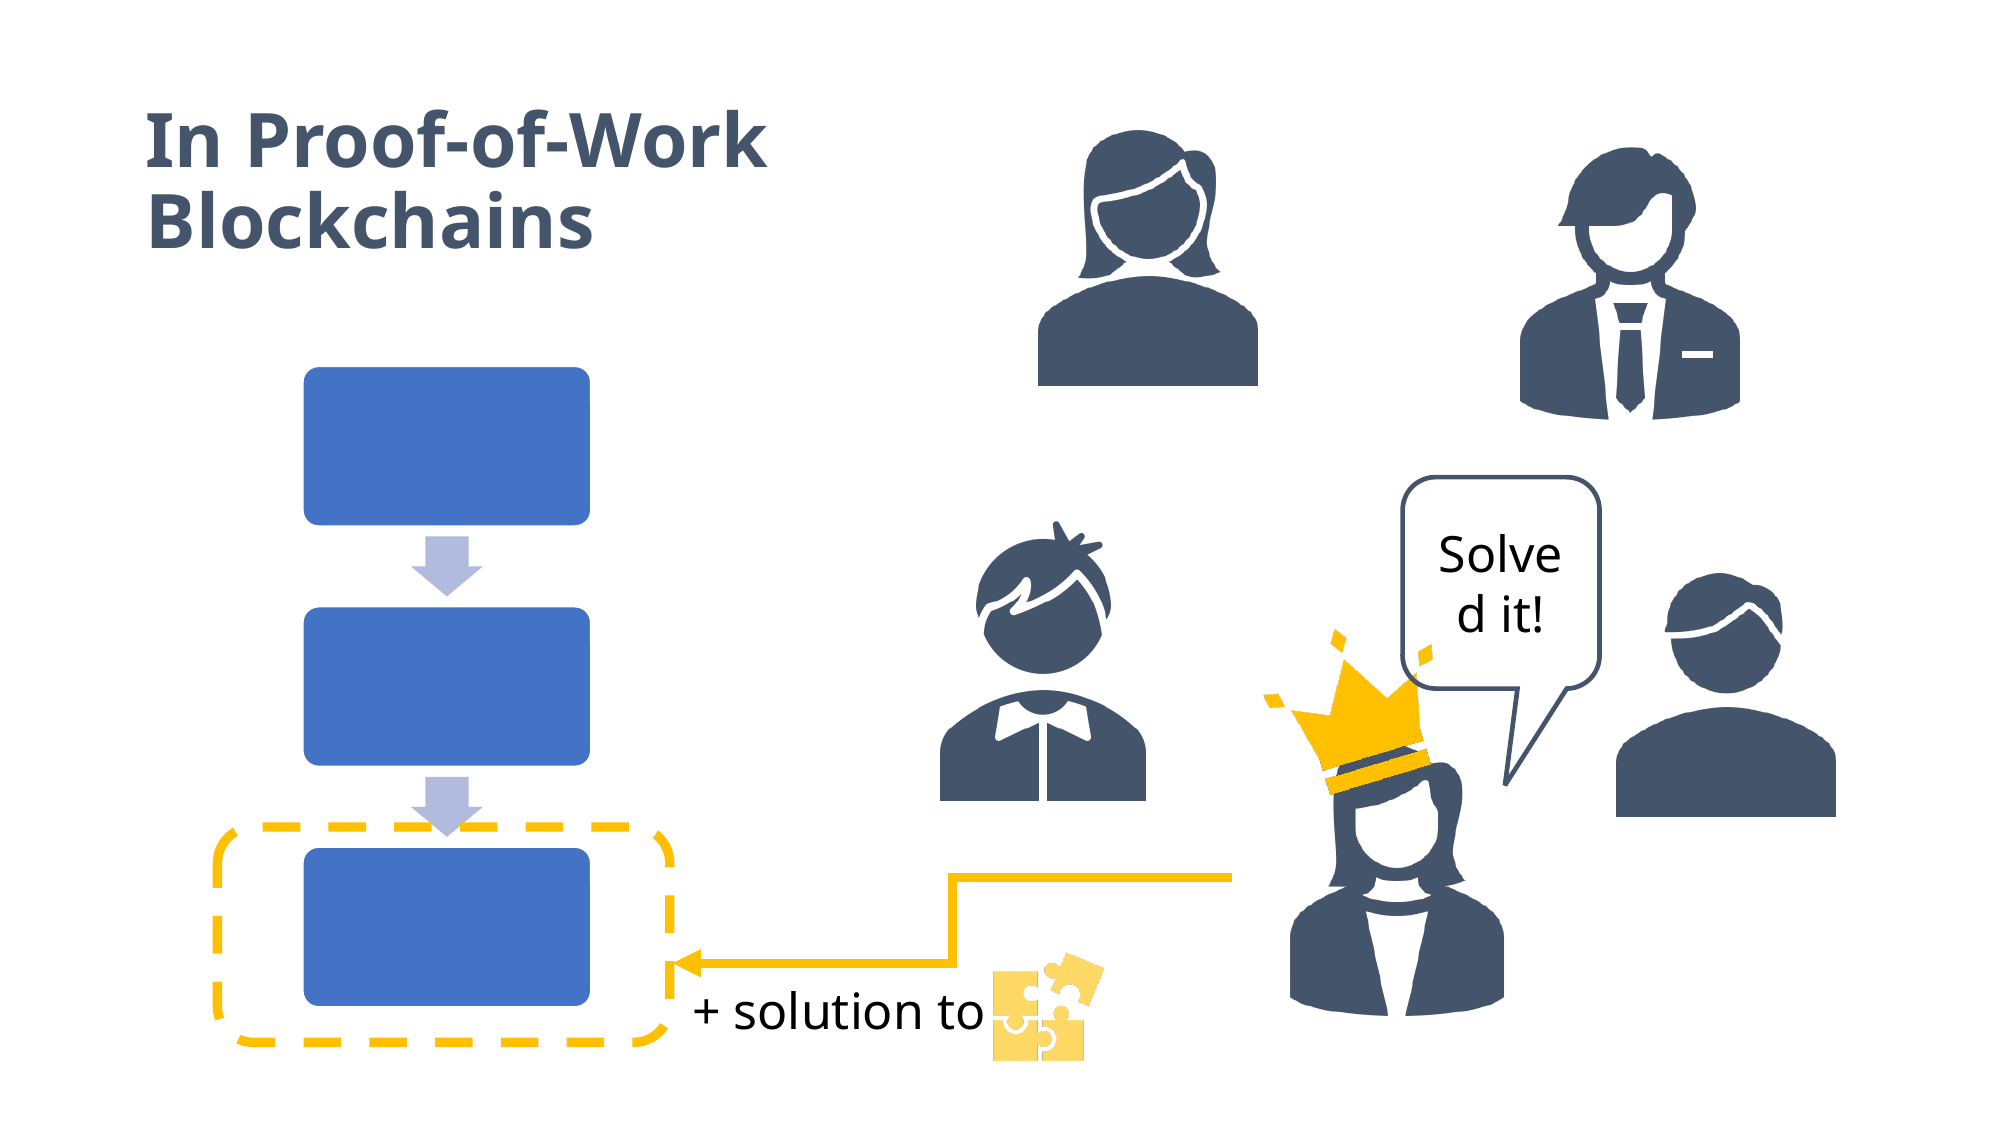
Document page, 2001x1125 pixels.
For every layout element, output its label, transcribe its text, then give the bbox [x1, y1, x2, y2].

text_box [62, 1008, 832, 1043]
picture [1465, 116, 1795, 447]
text_box Solved it! [1401, 476, 1601, 712]
picture [973, 932, 1124, 1083]
text_box + solution to [677, 972, 973, 1048]
picture [852, 475, 1891, 1043]
picture [983, 104, 1313, 435]
text_box In Proof-of-Work Blockchains [130, 74, 817, 293]
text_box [62, 366, 832, 1008]
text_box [832, 877, 1232, 964]
